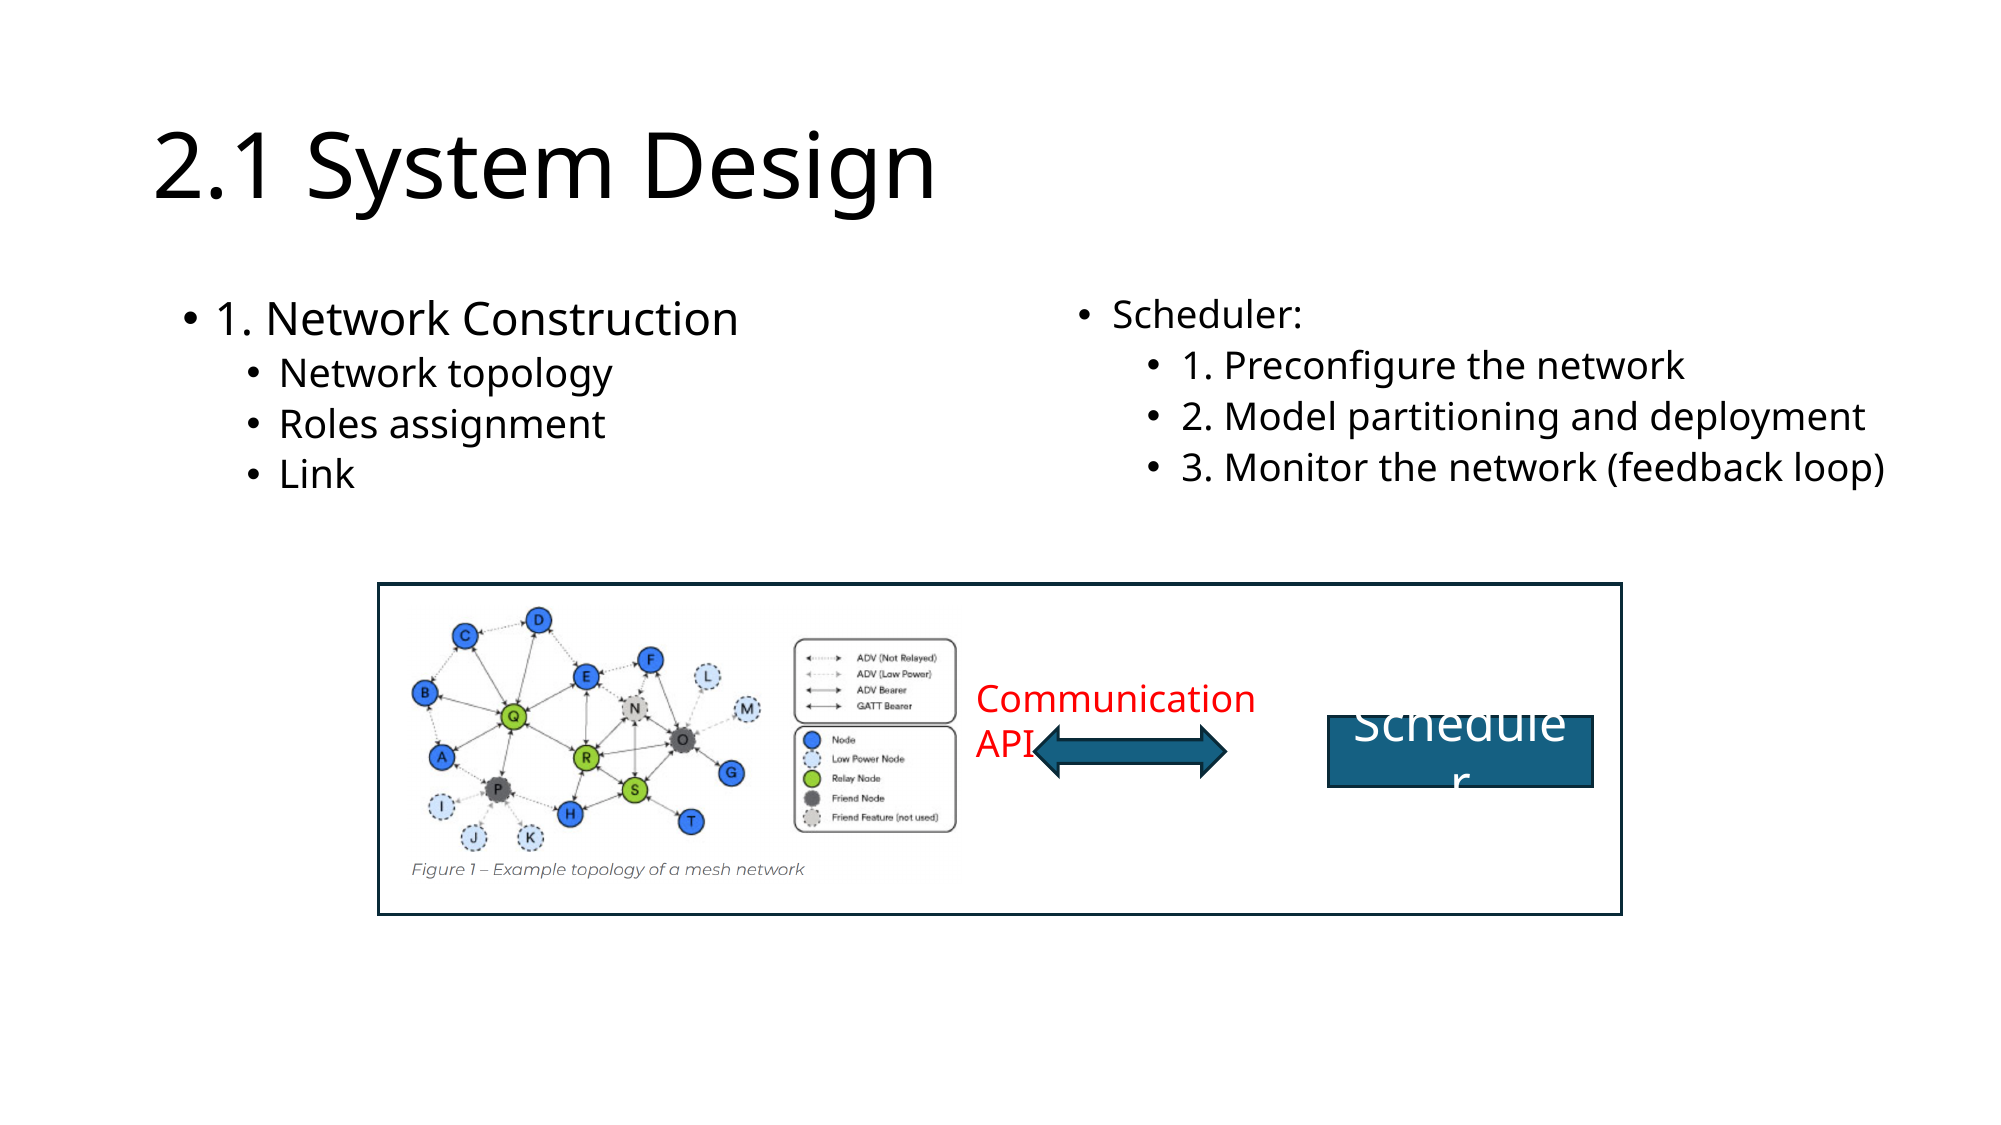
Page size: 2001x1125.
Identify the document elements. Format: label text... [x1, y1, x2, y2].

text_box Scheduler: 1. Preconfigure the network 2. Model partitioning and deployment 3. Monitor the network (feedback loop) [1062, 287, 1912, 563]
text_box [377, 583, 1623, 916]
list 1. Network Construction Network topology Roles assignment Link [167, 288, 825, 506]
title 2.1 System Design [137, 59, 1863, 278]
